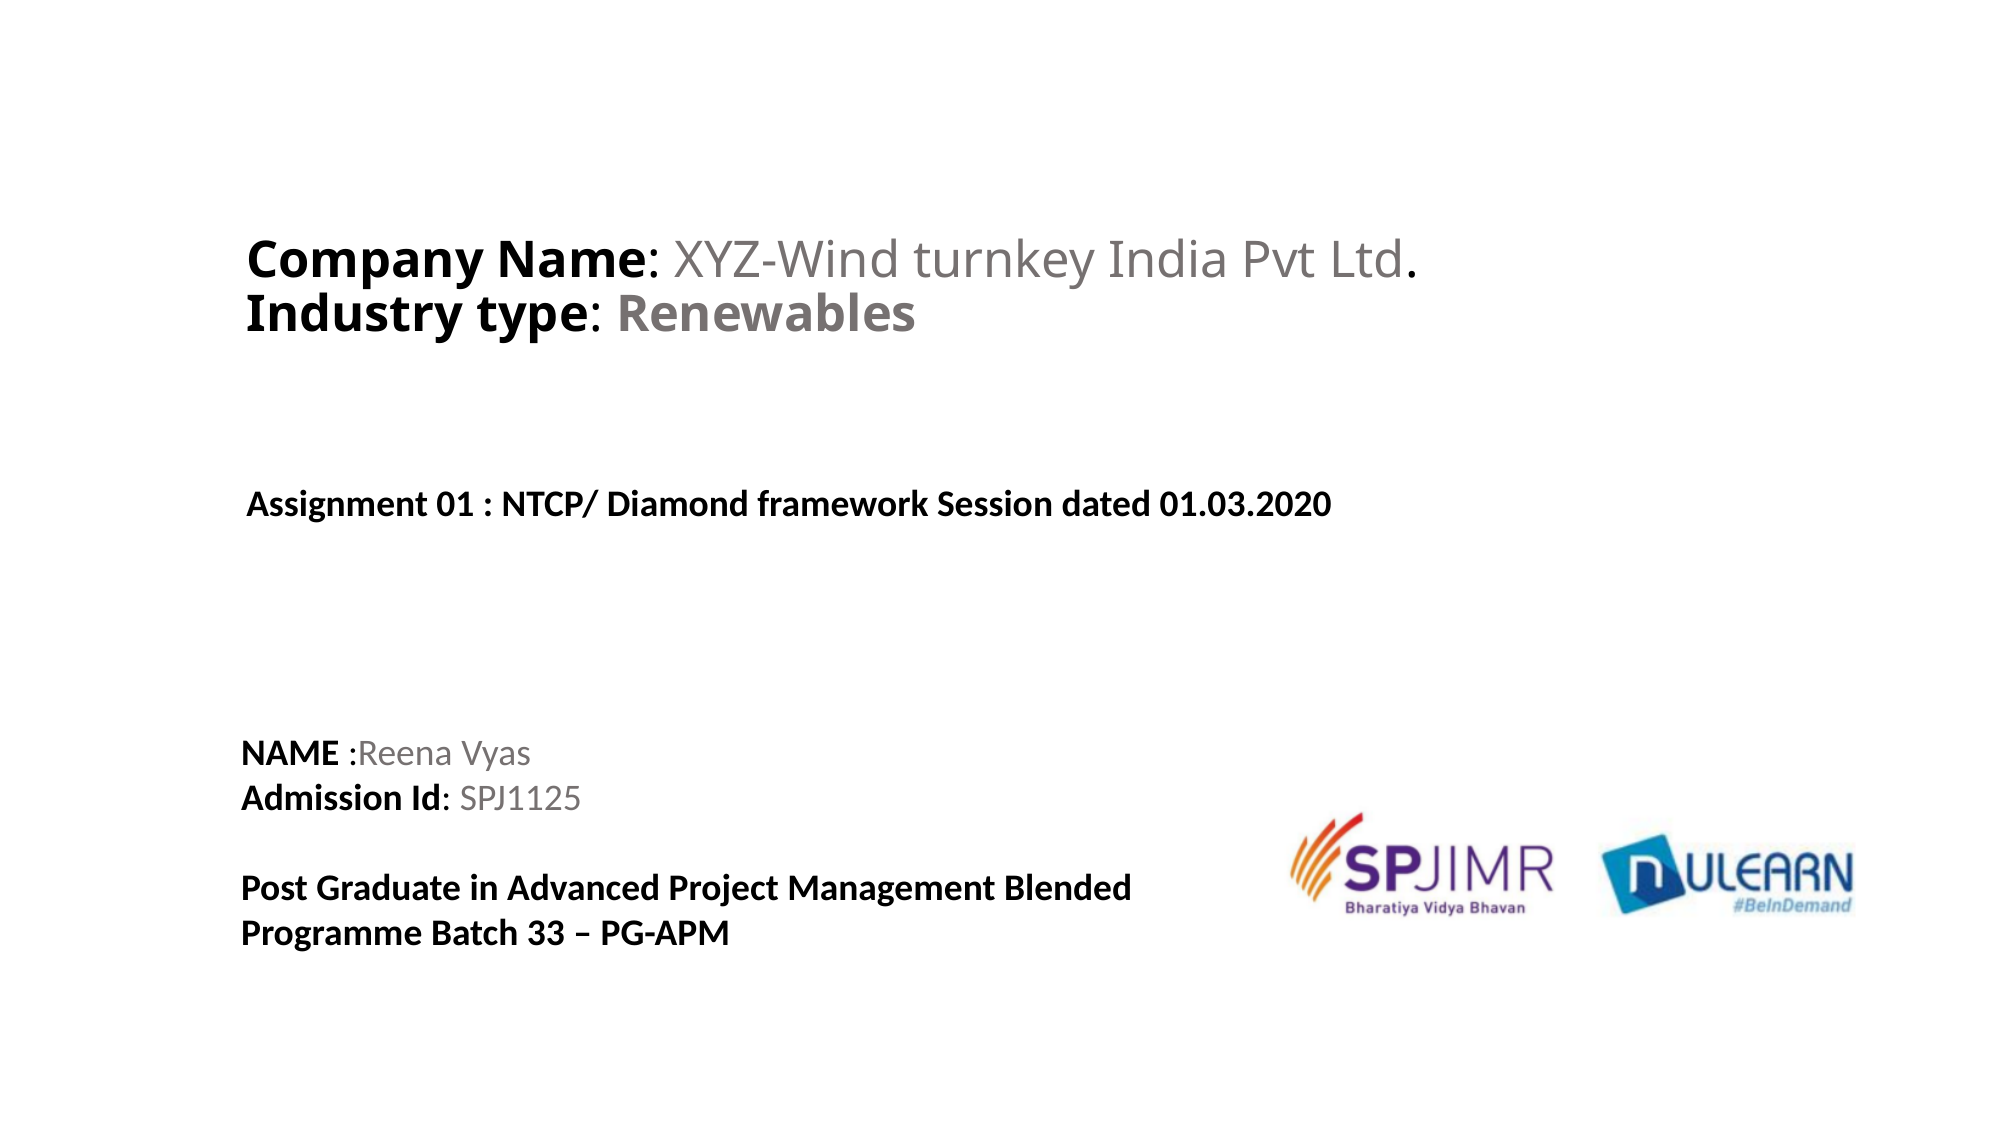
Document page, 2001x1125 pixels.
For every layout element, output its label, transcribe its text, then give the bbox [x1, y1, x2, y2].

picture [1262, 659, 1856, 989]
title Company Name: XYZ-Wind turnkey India Pvt Ltd. Industry type: Renewables [231, 144, 1615, 466]
text_box NAME :Reena Vyas Admission Id: SPJ1125 Post Graduate in Advanced Project Management Blended Programme Batch 33 – PG-APM [226, 720, 1263, 1006]
text_box Assignment 01 : NTCP/ Diamond framework Session dated 01.03.2020 [231, 471, 1652, 532]
